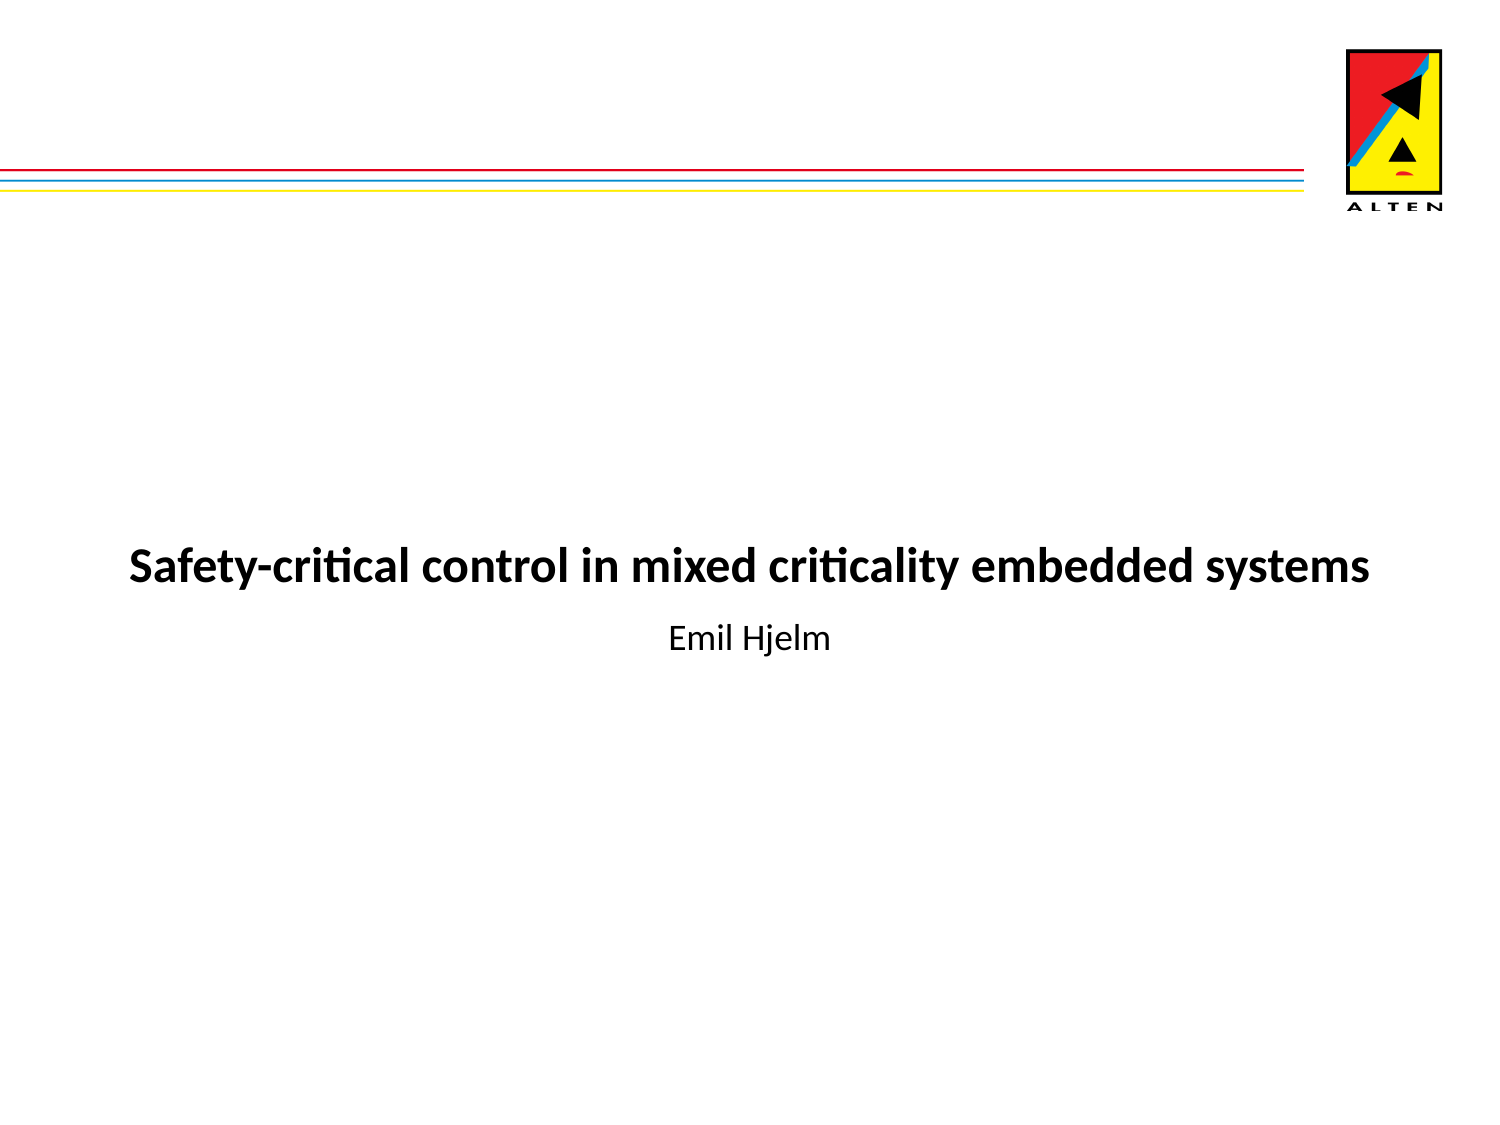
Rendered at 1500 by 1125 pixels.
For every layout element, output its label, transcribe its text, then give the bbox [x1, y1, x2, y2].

text_box [74, 31, 1306, 219]
text_box Safety-critical control in mixed criticality embedded systems [5, 458, 1495, 666]
text_box Emil Hjelm [637, 605, 863, 673]
picture [0, 169, 74, 179]
picture [0, 182, 74, 192]
